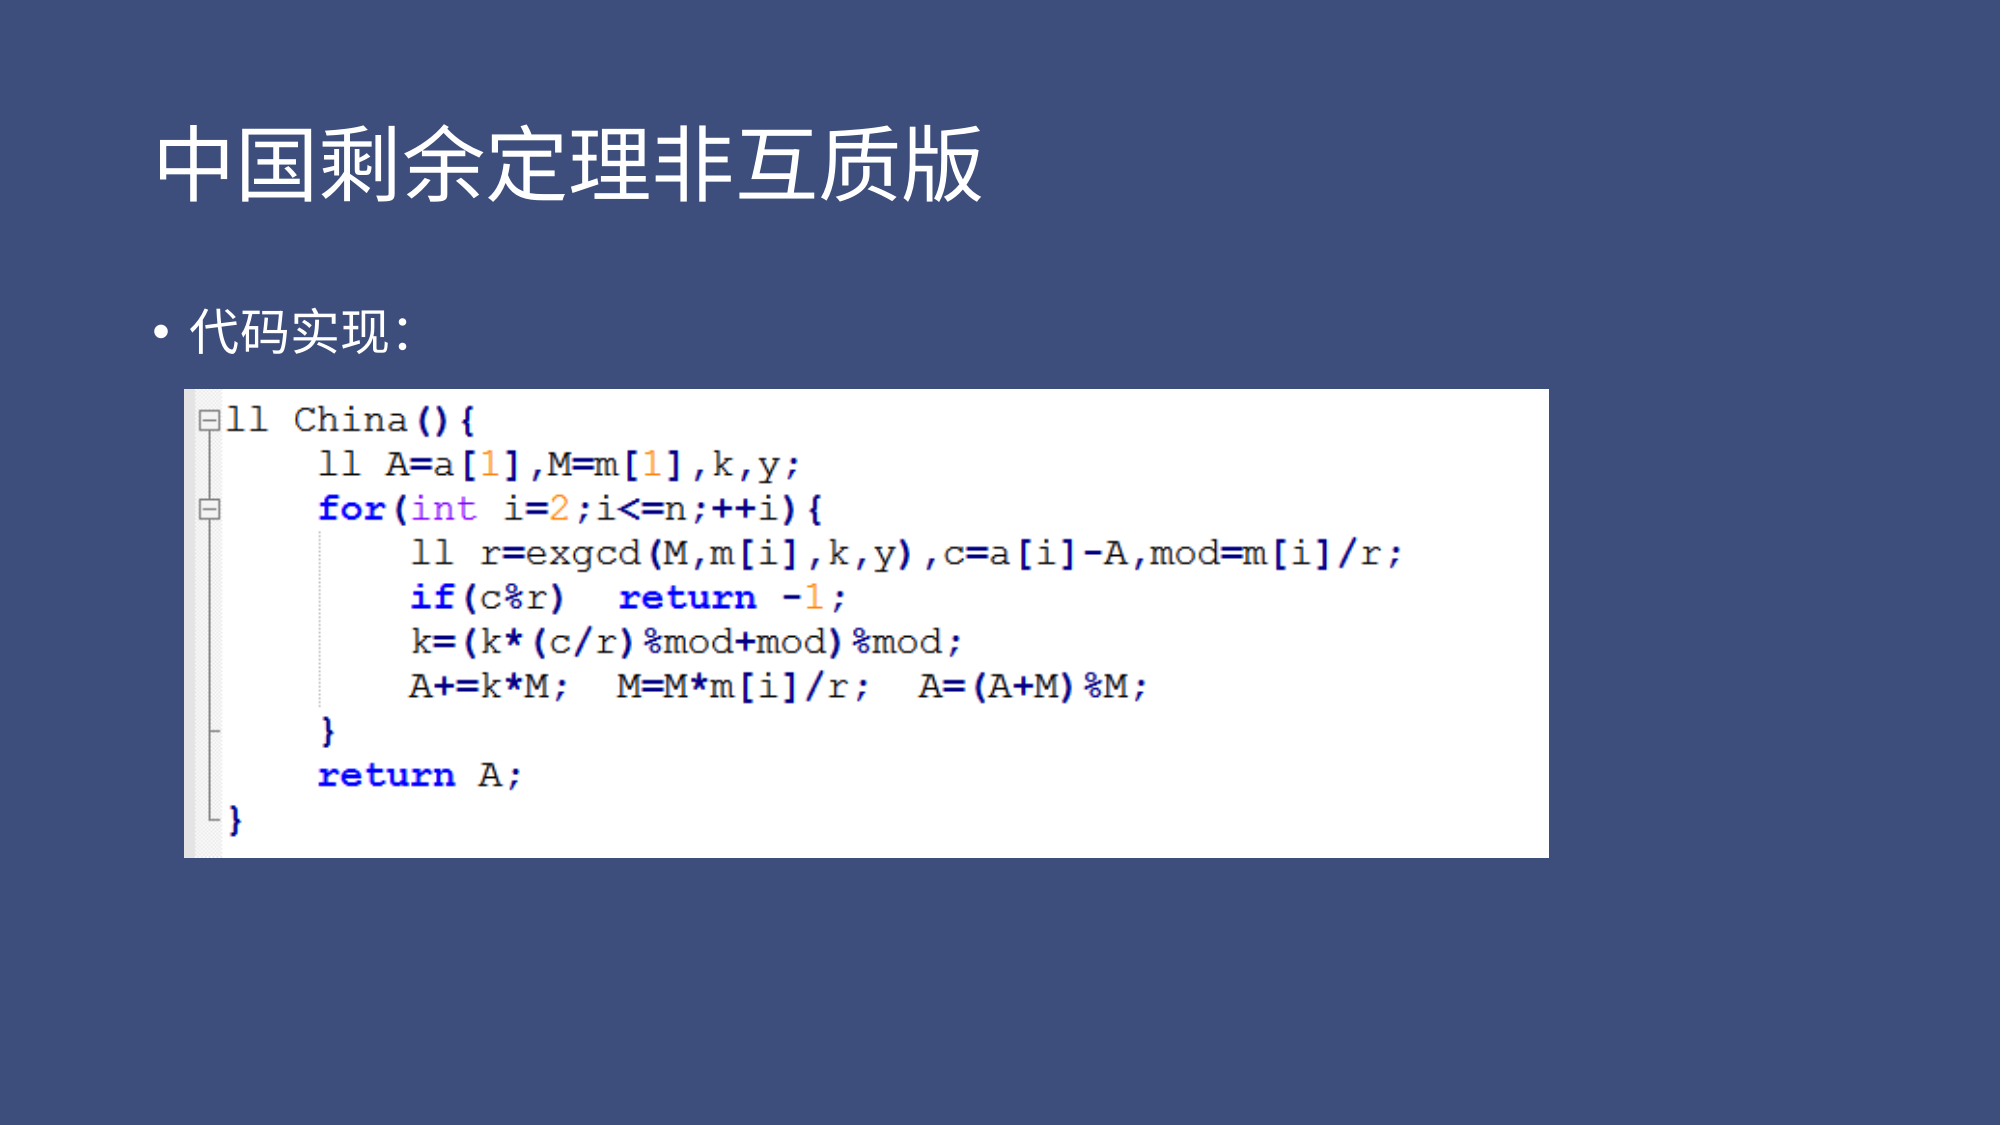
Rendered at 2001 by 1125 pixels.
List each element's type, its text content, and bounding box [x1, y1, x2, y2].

list 代码实现： [137, 299, 1863, 1014]
title 中国剩余定理非互质版 [137, 59, 1863, 278]
picture [184, 389, 1549, 858]
